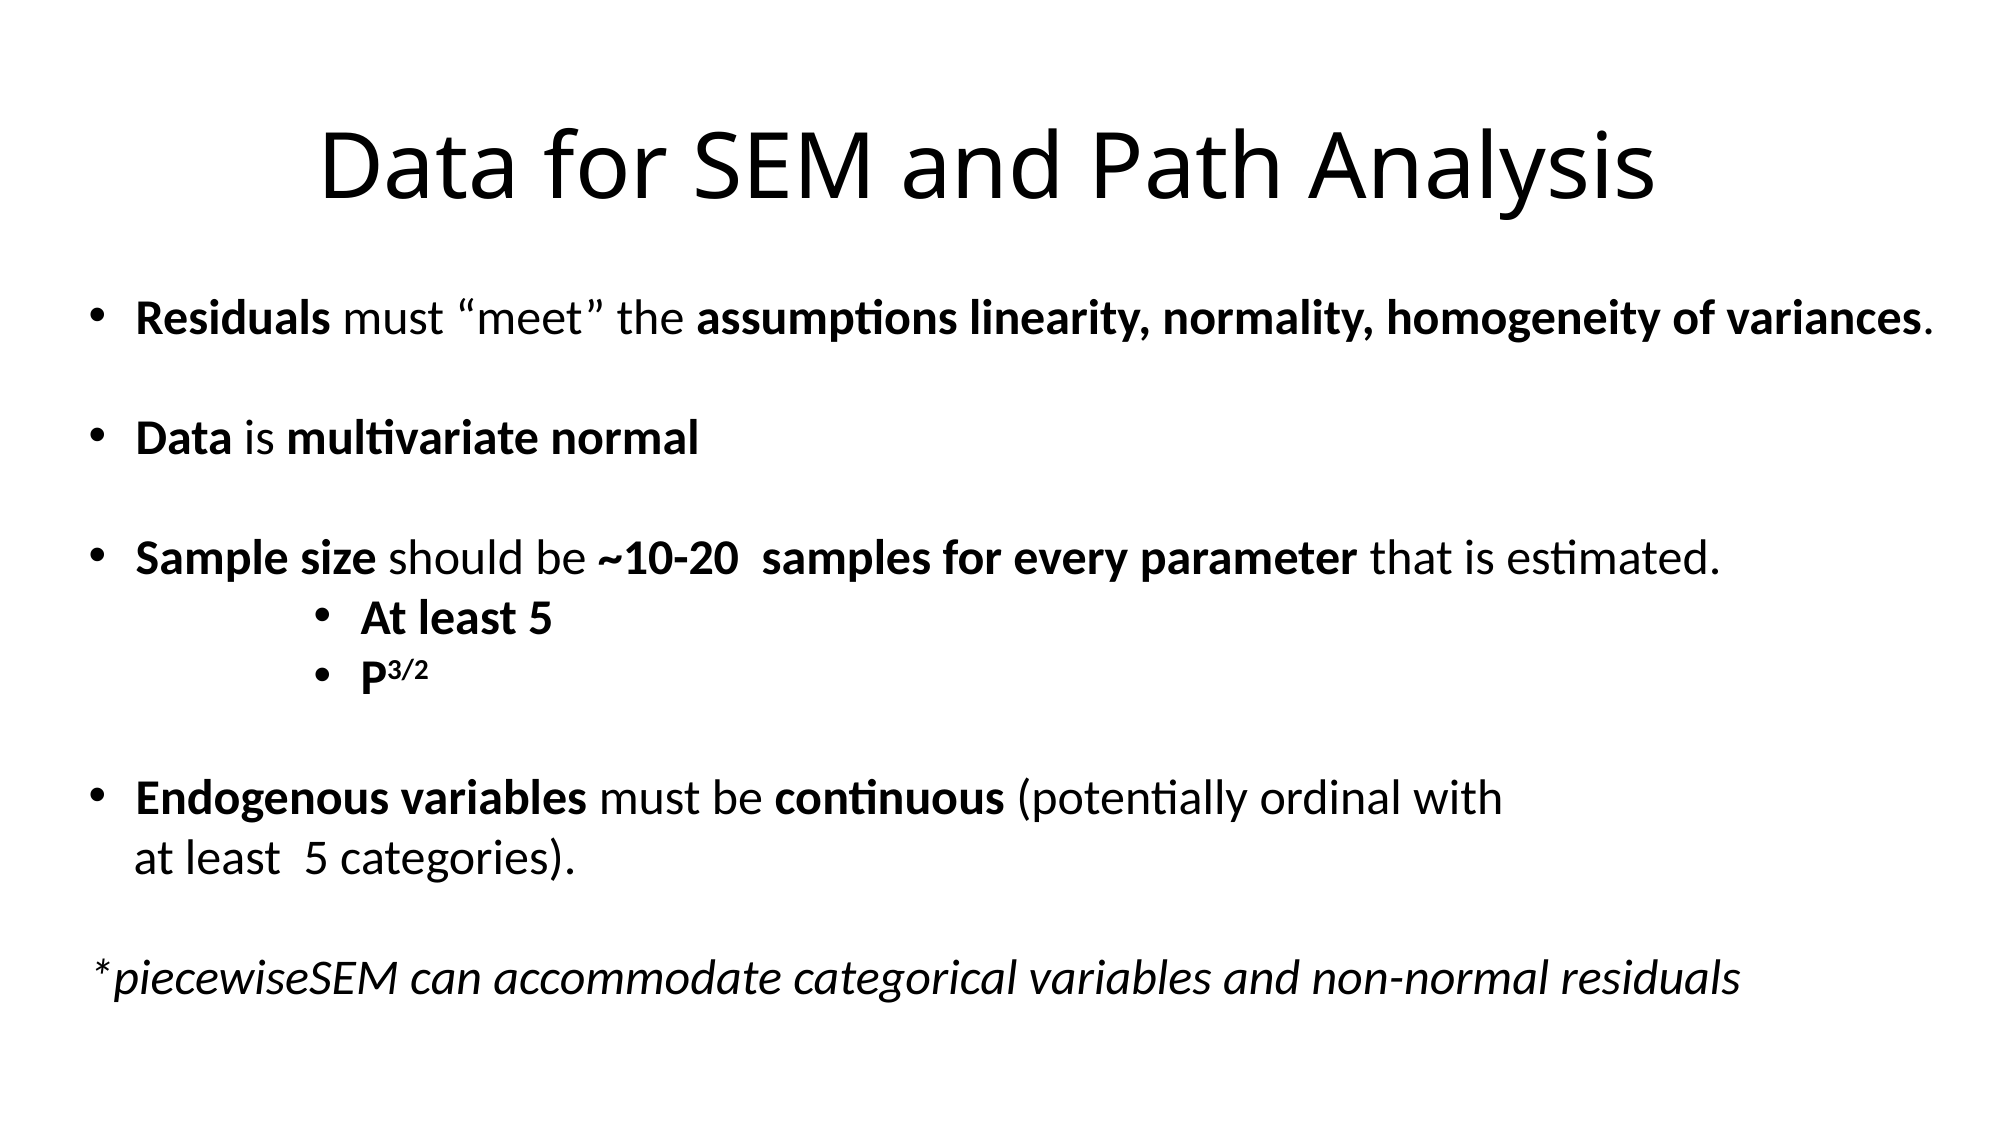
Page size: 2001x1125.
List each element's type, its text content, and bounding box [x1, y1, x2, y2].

title Data for SEM and Path Analysis [137, 59, 1863, 277]
text_box Residuals must “meet” the assumptions linearity, normality, homogeneity of variances. Data is multivariate normal Sample size should be ~10-20 samples for every parameter that is estimated. At least 5 P3/2 Endogenous variables must be continuous (potentially ordinal with at least 5 categories). *piecewiseSEM can accommodate categorical variables and non-normal residuals [73, 277, 1951, 1012]
